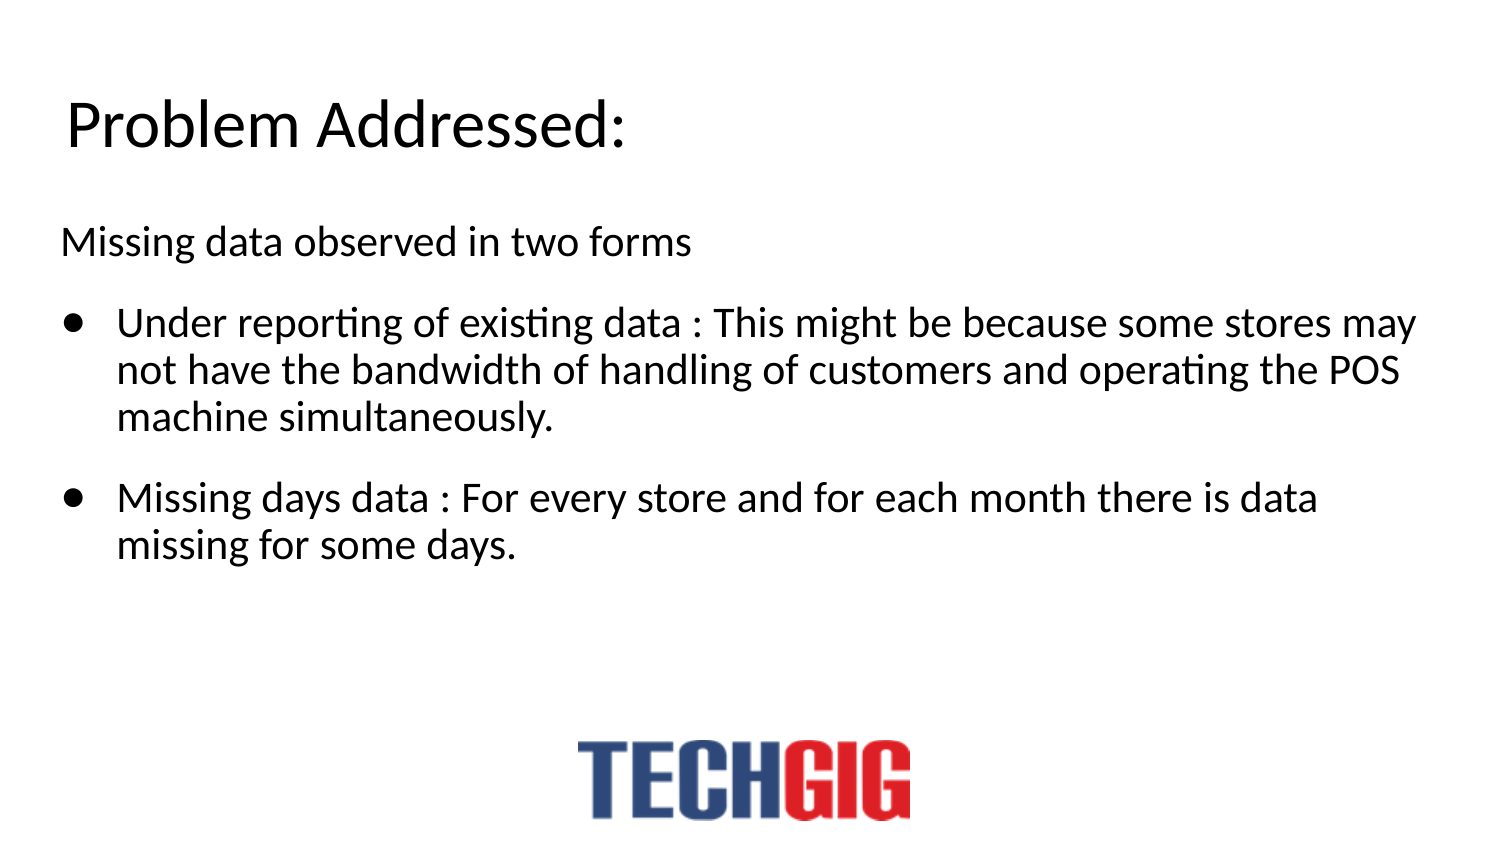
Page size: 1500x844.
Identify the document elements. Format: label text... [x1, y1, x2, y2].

title Problem Addressed: [51, 72, 1449, 167]
list Missing data observed in two forms Under reporting of existing data : This might be because some stores may not have the bandwidth of handling of customers and operating the POS machine simultaneously. Missing days data : For every store and for each month there is data missing for some days. [45, 203, 1443, 844]
picture [578, 740, 910, 821]
